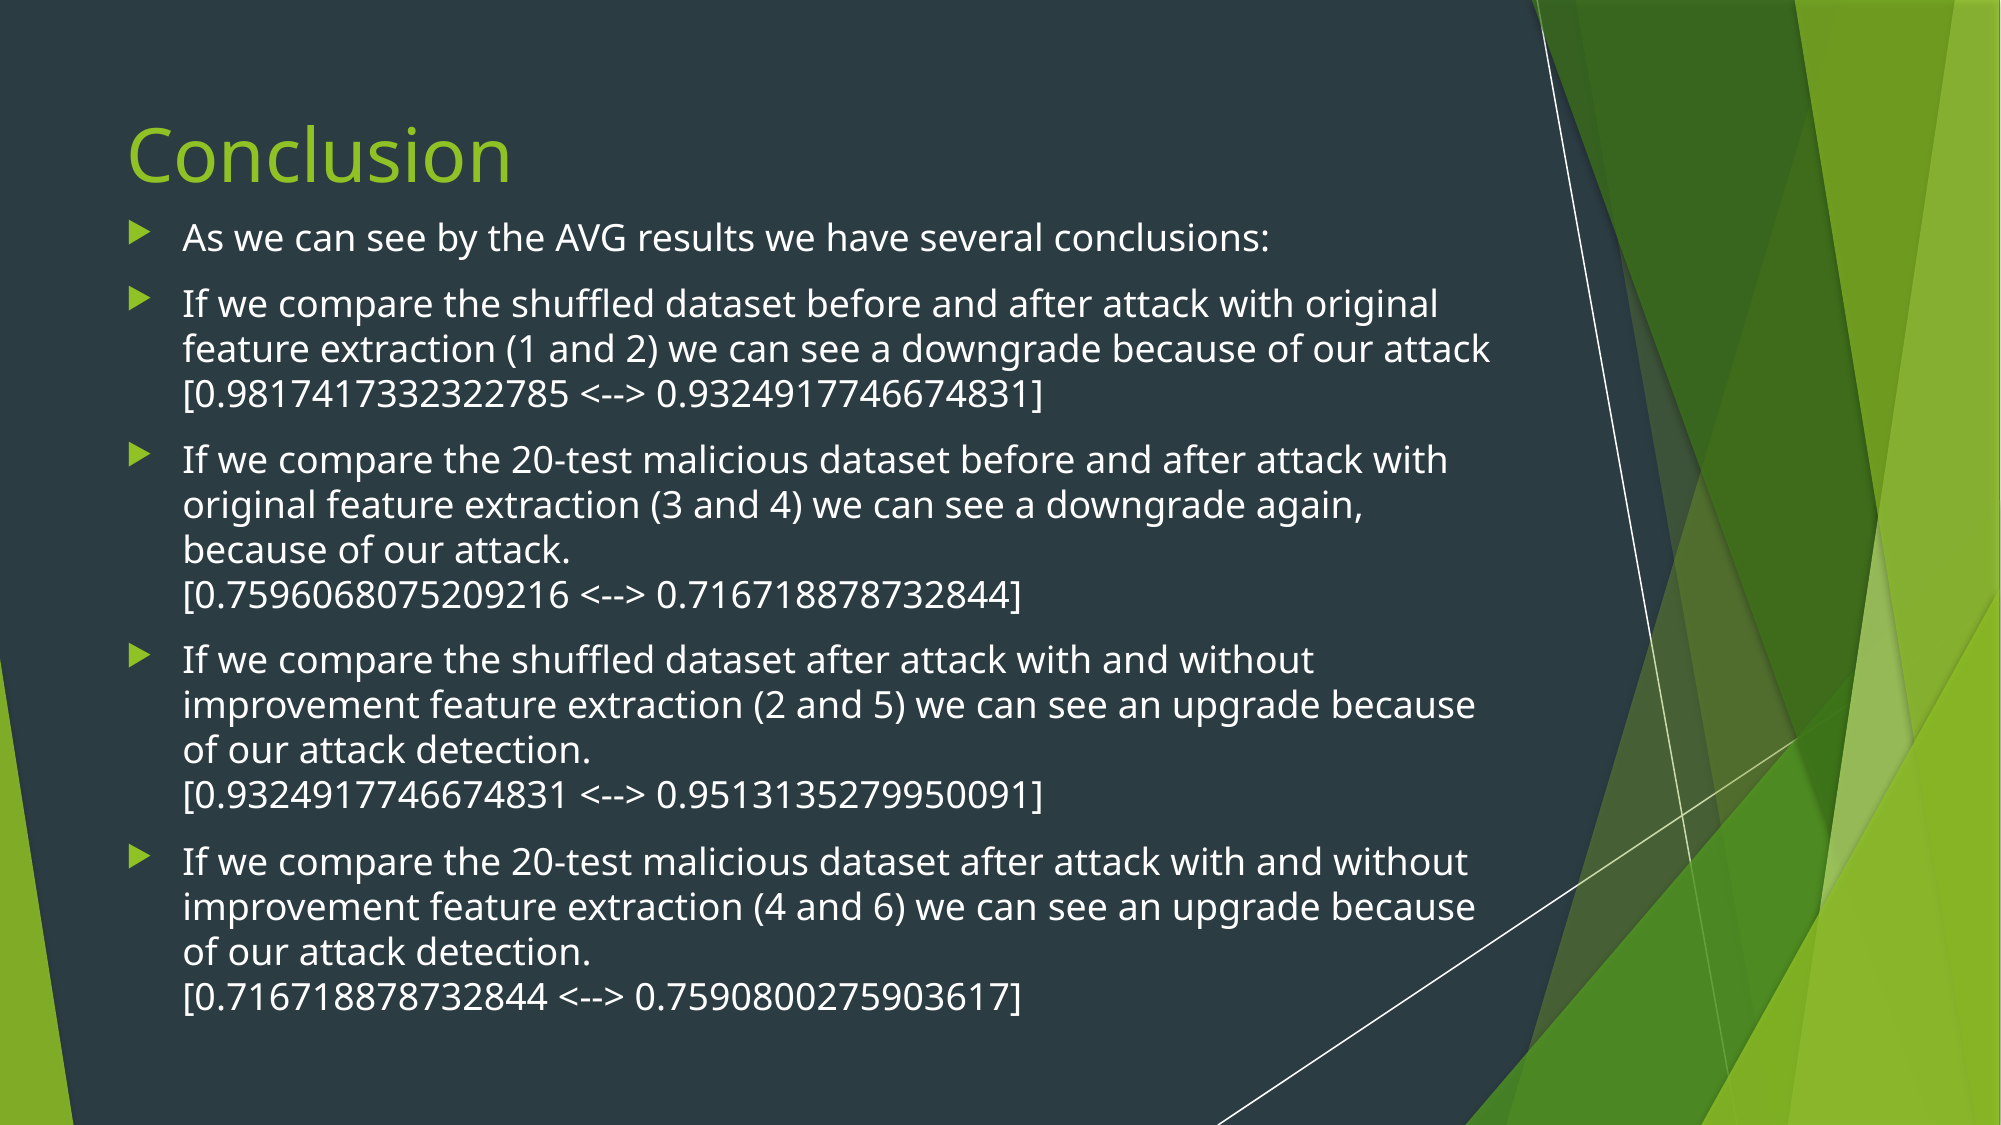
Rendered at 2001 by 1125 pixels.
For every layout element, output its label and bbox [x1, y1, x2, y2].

text_box [0, 0, 2000, 1125]
